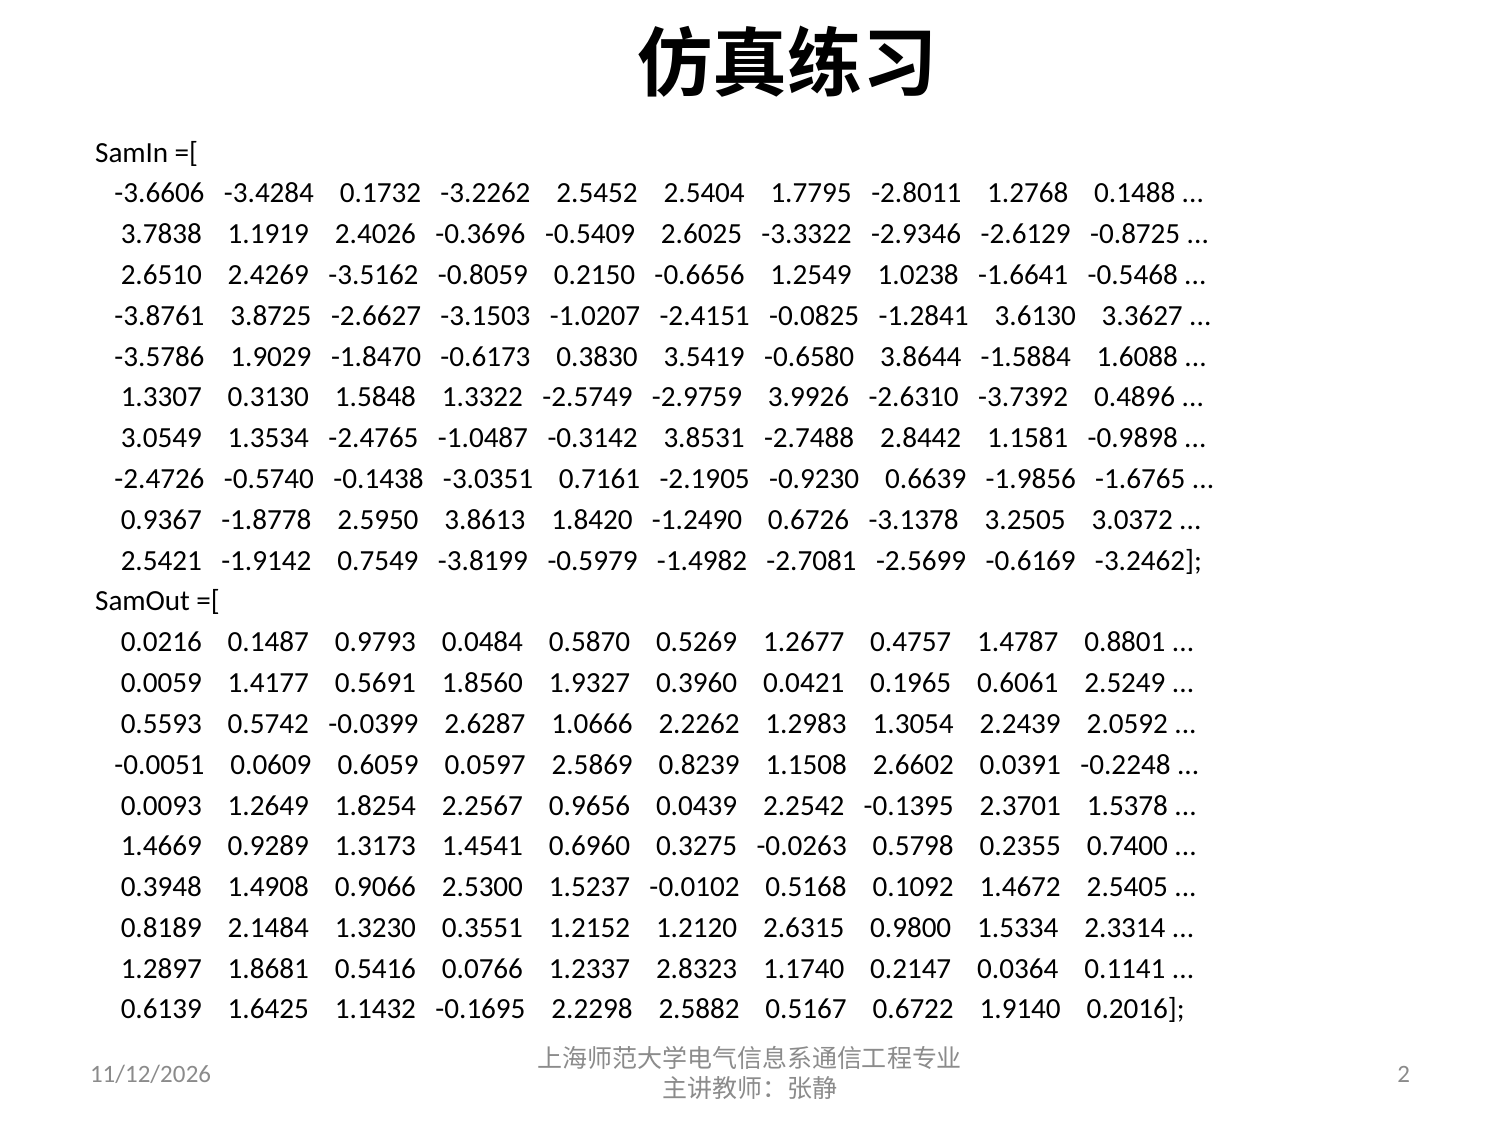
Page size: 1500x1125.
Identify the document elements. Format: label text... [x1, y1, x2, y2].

text_box SamIn =[ -3.6606 -3.4284 0.1732 -3.2262 2.5452 2.5404 1.7795 -2.8011 1.2768 0.1488 ... 3.7838 1.1919 2.4026 -0.3696 -0.5409 2.6025 -3.3322 -2.9346 -2.6129 -0.8725 ... 2.6510 2.4269 -3.5162 -0.8059 0.2150 -0.6656 1.2549 1.0238 -1.6641 -0.5468 ... -3.8761 3.8725 -2.6627 -3.1503 -1.0207 -2.4151 -0.0825 -1.2841 3.6130 3.3627 ... -3.5786 1.9029 -1.8470 -0.6173 0.3830 3.5419 -0.6580 3.8644 -1.5884 1.6088 ... 1.3307 0.3130 1.5848 1.3322 -2.5749 -2.9759 3.9926 -2.6310 -3.7392 0.4896 ... 3.0549 1.3534 -2.4765 -1.0487 -0.3142 3.8531 -2.7488 2.8442 1.1581 -0.9898 ... -2.4726 -0.5740 -0.1438 -3.0351 0.7161 -2.1905 -0.9230 0.6639 -1.9856 -1.6765 ... 0.9367 -1.8778 2.5950 3.8613 1.8420 -1.2490 0.6726 -3.1378 3.2505 3.0372 ... 2.5421 -1.9142 0.7549 -3.8199 -0.5979 -1.4982 -2.7081 -2.5699 -0.6169 -3.2462]; SamOut =[ 0.0216 0.1487 0.9793 0.0484 0.5870 0.5269 1.2677 0.4757 1.4787 0.8801 ... 0.0059 1.4177 0.5691 1.8560 1.9327 0.3960 0.0421 0.1965 0.6061 2.5249 ... 0.5593 0.5742 -0.0399 2.6287 1.0666 2.2262 1.2983 1.3054 2.2439 2.0592 ... -0.0051 0.0609 0.6059 0.0597 2.5869 0.8239 1.1508 2.6602 0.0391 -0.2248 ... 0.0093 1.2649 1.8254 2.2567 0.9656 0.0439 2.2542 -0.1395 2.3701 1.5378 ... 1.4669 0.9289 1.3173 1.4541 0.6960 0.3275 -0.0263 0.5798 0.2355 0.7400 ... 0.3948 1.4908 0.9066 2.5300 1.5237 -0.0102 0.5168 0.1092 1.4672 2.5405 ... 0.8189 2.1484 1.3230 0.3551 1.2152 1.2120 2.6315 0.9800 1.5334 2.3314 ... 1.2897 1.8681 0.5416 0.0766 1.2337 2.8323 1.1740 0.2147 0.0364 0.1141 ... 0.6139 1.6425 1.1432 -0.1695 2.2298 2.5882 0.5167 0.6722 1.9140 0.2016]; [80, 125, 1415, 1024]
text_box 仿真练习 [112, 18, 1464, 102]
slide_number 2 [1074, 1042, 1425, 1103]
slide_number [75, 1042, 425, 1103]
footer 上海师范大学电气信息系通信工程专业主讲教师：张静 [512, 1042, 988, 1103]
